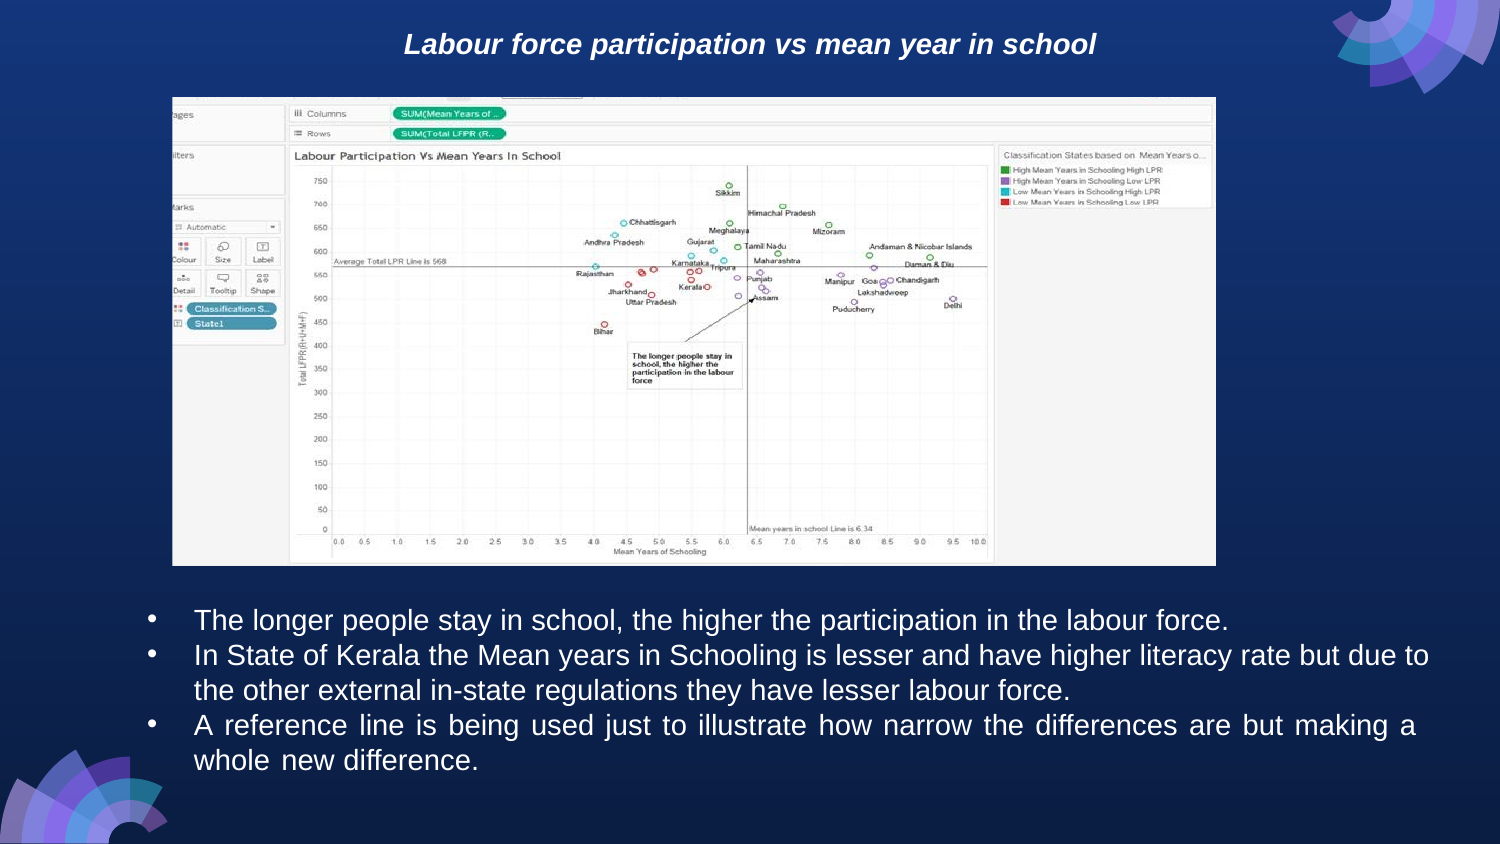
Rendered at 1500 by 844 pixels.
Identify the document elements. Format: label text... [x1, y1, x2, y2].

picture [172, 97, 1217, 566]
text_box The longer people stay in school, the higher the participation in the labour force. In State of Kerala the Mean years in Schooling is lesser and have higher literacy rate but due to the other external in-state regulations they have lesser labour force. A reference line is being used just to illustrate how narrow the differences are but making a whole new difference. [132, 593, 1461, 819]
text_box Labour force participation vs mean year in school [339, 0, 1161, 68]
